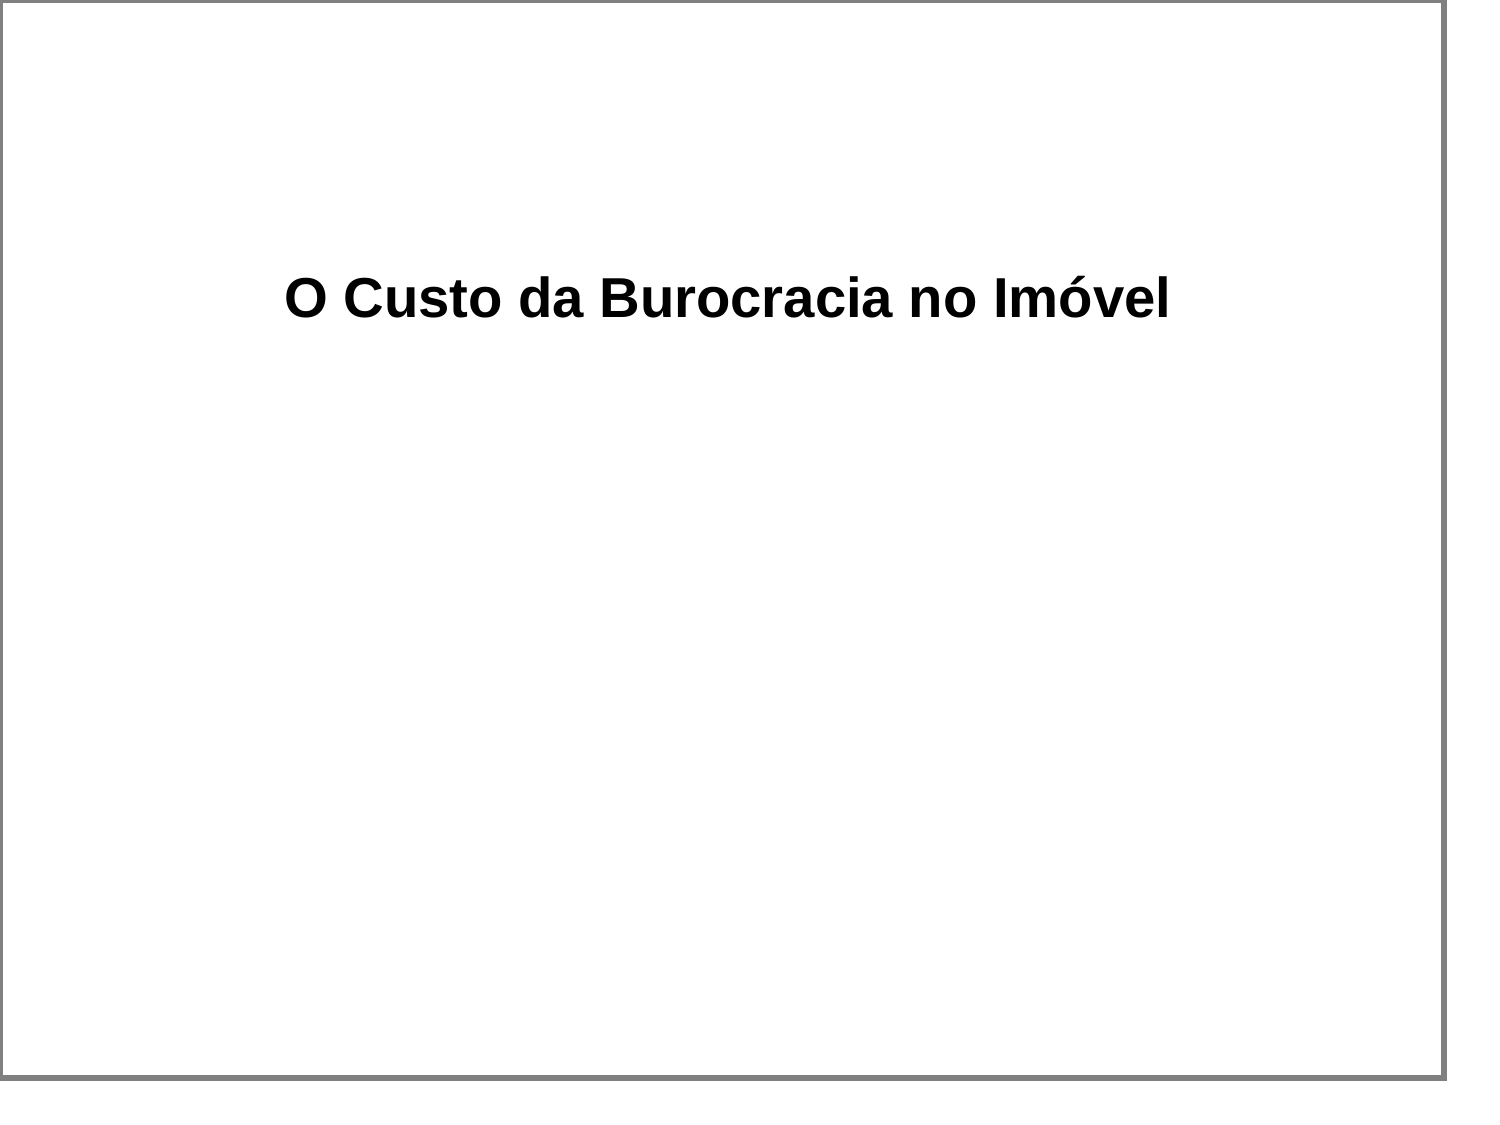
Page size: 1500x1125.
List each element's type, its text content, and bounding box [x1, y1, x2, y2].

text_box O Custo da Burocracia no Imóvel [104, 124, 1368, 397]
text_box [0, 0, 1444, 1078]
